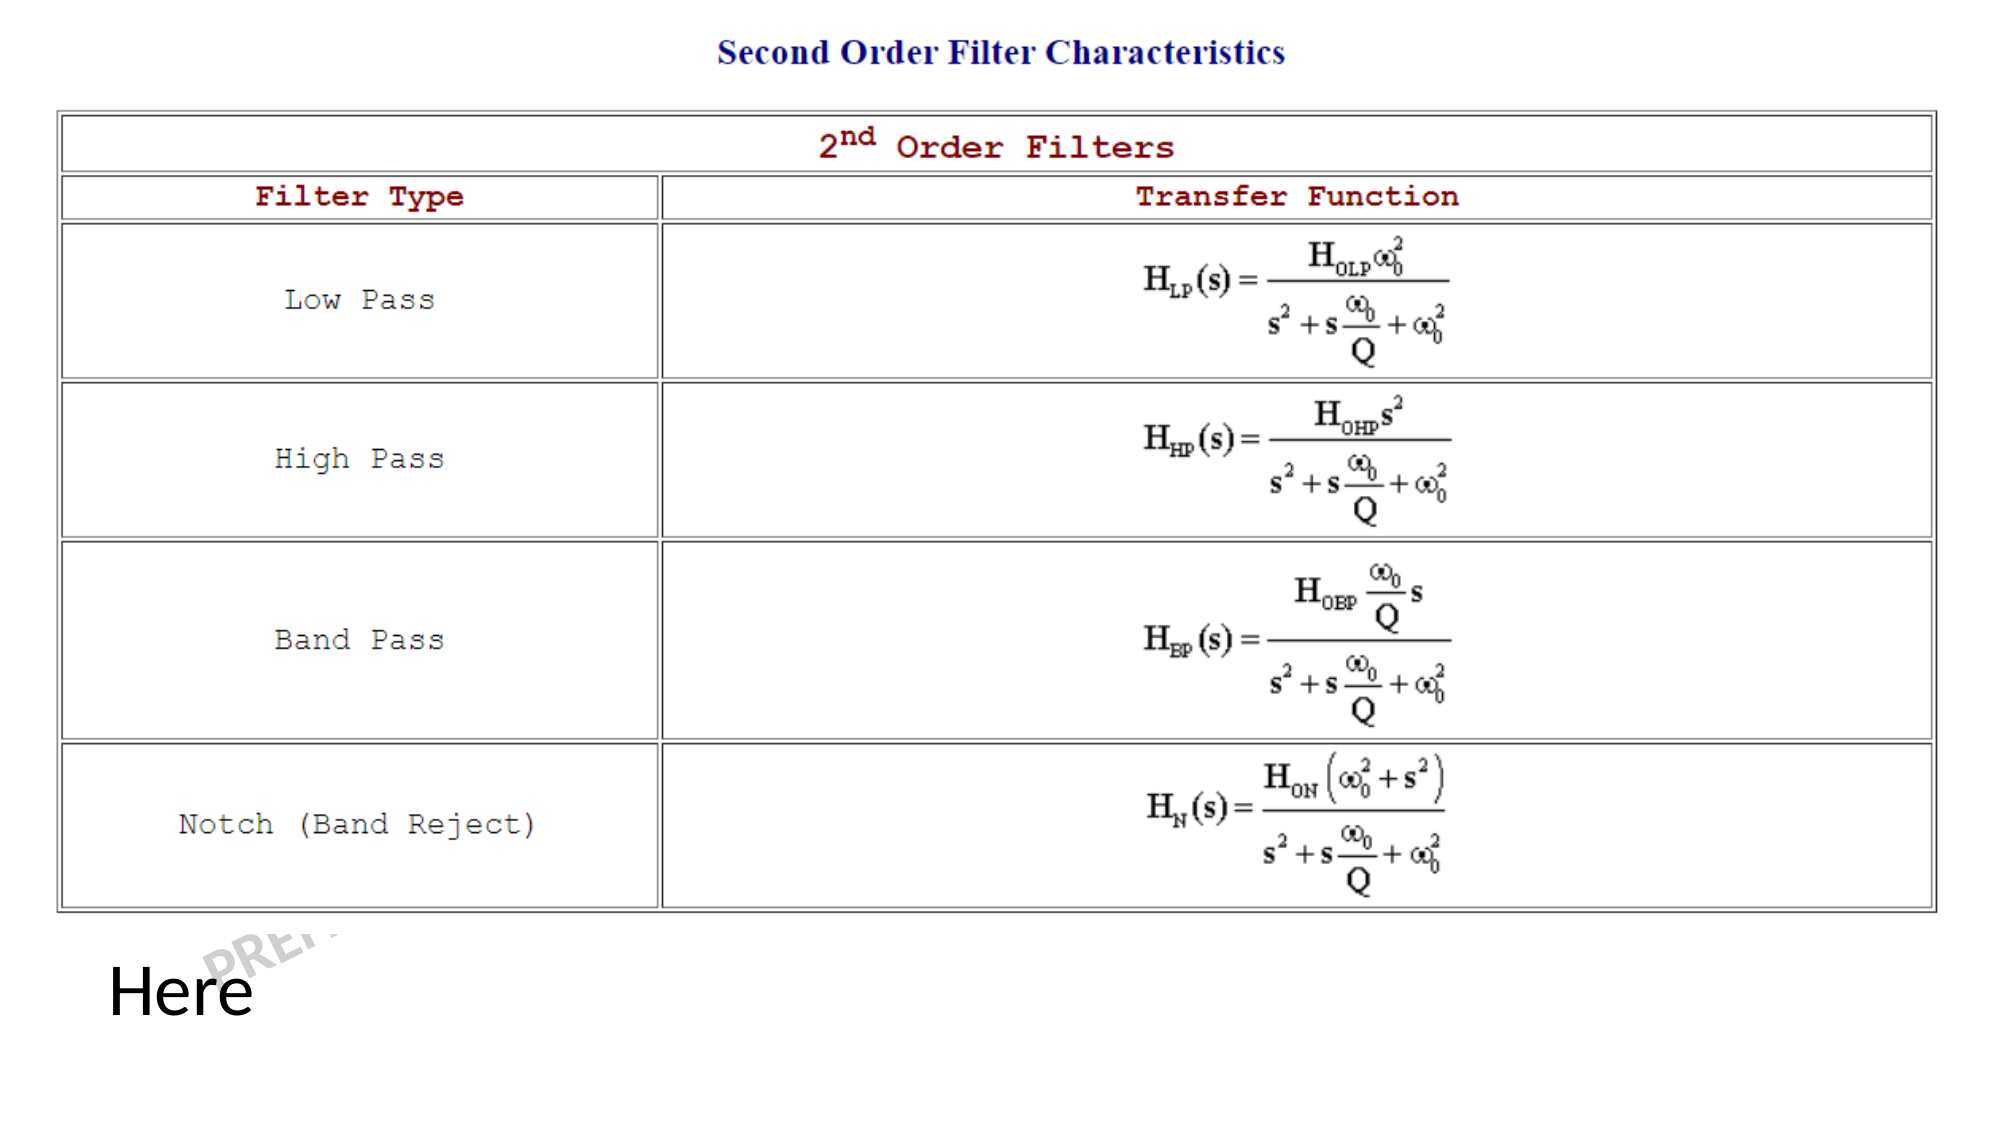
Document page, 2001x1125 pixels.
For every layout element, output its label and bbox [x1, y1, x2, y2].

picture [36, 15, 2000, 934]
